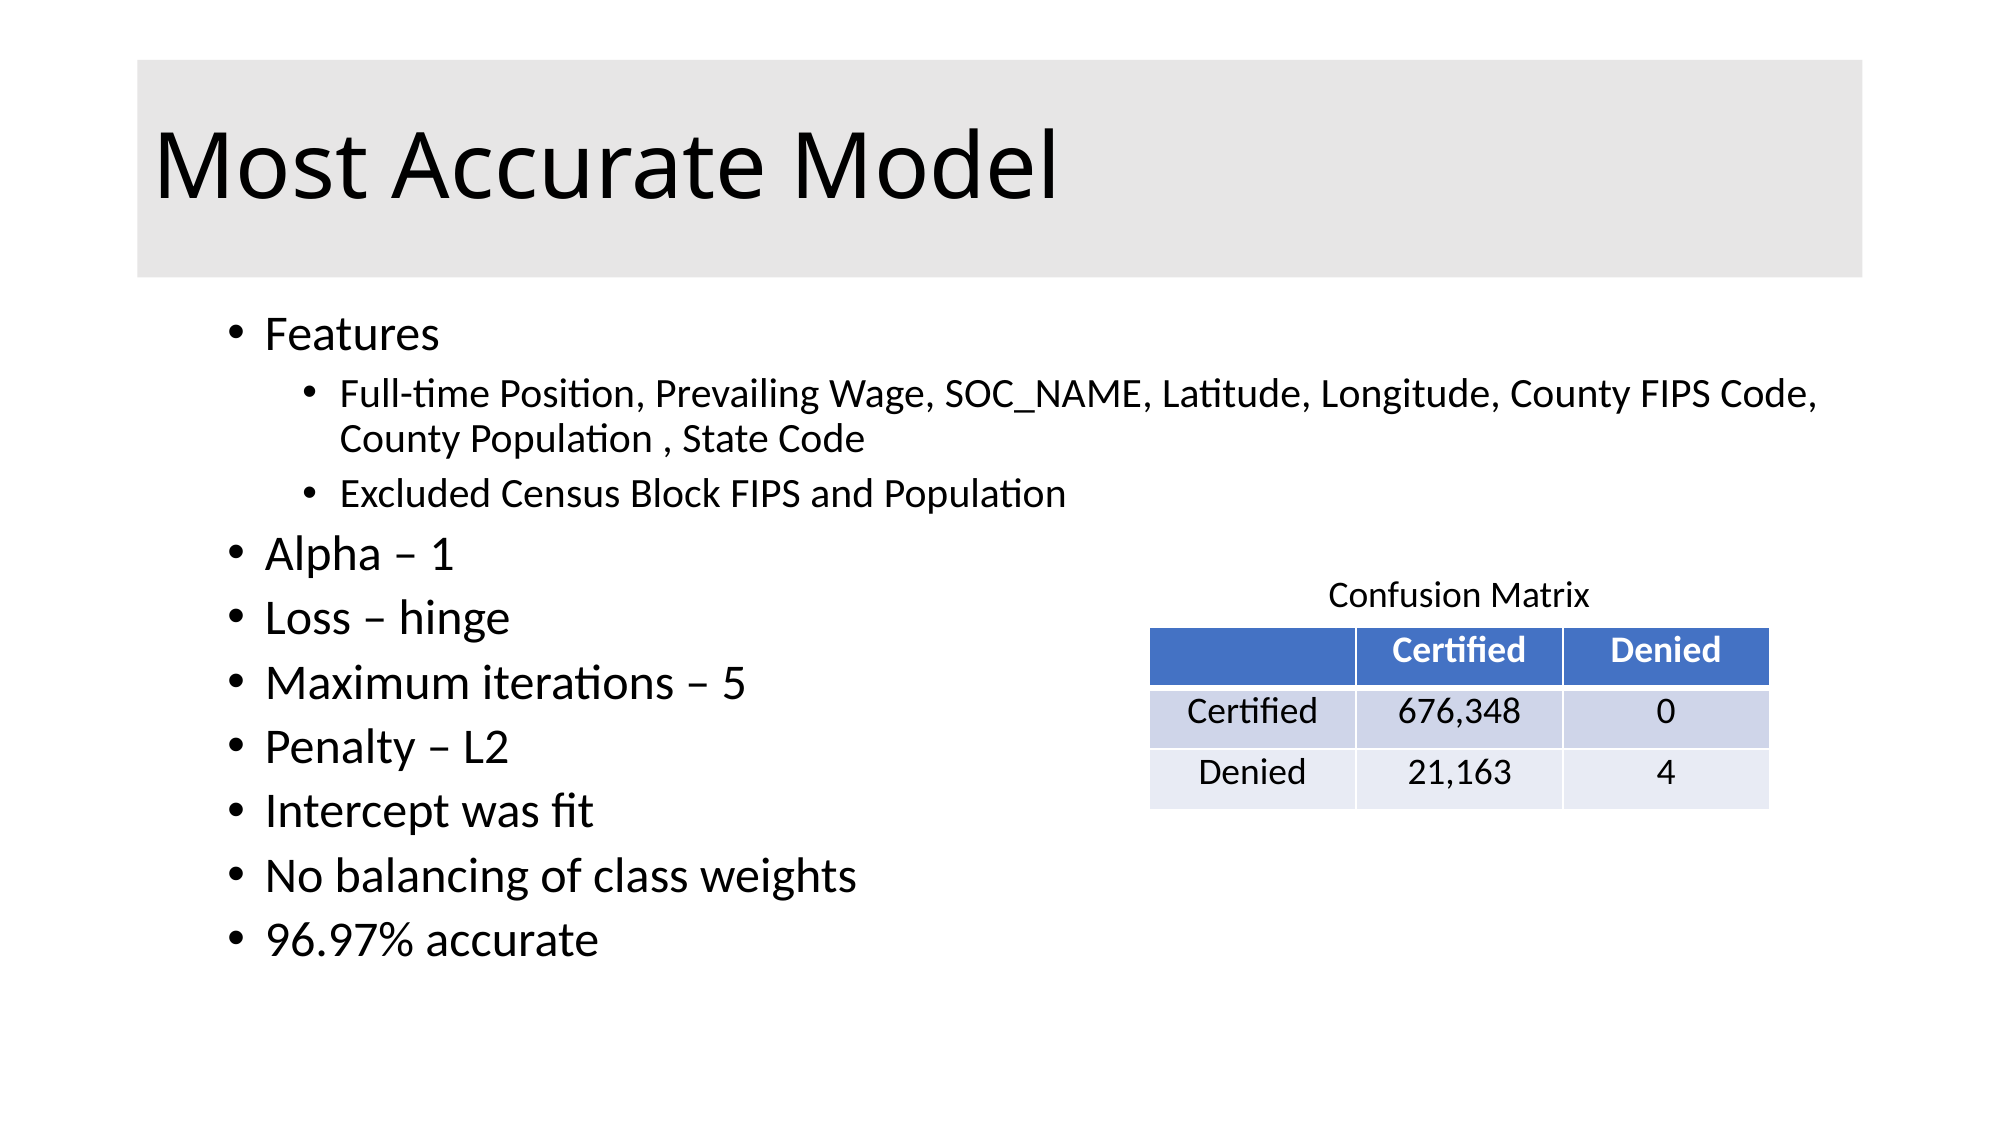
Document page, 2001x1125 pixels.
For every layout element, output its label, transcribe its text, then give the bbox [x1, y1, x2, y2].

text_box Confusion Matrix [1313, 562, 1606, 623]
table_cell 0 [1564, 691, 1769, 748]
table_cell Denied [1150, 750, 1355, 809]
title Most Accurate Model [137, 59, 1863, 278]
table_cell 21,163 [1357, 750, 1562, 809]
table_cell Certified [1150, 691, 1355, 748]
table_header Denied [1564, 628, 1769, 685]
list Features Full-time Position, Prevailing Wage, SOC_NAME, Latitude, Longitude, County FIPS Code, County Population , State Code Excluded Census Block FIPS and Population Alpha – 1 Loss – hinge Maximum iterations – 5 Penalty – L2 Intercept was fit No balancing of class weights 96.97% accurate [137, 299, 1863, 1014]
table_header Certified [1357, 628, 1562, 685]
table_cell 676,348 [1357, 691, 1562, 748]
table_cell 4 [1564, 750, 1769, 809]
table_header [1150, 628, 1355, 685]
